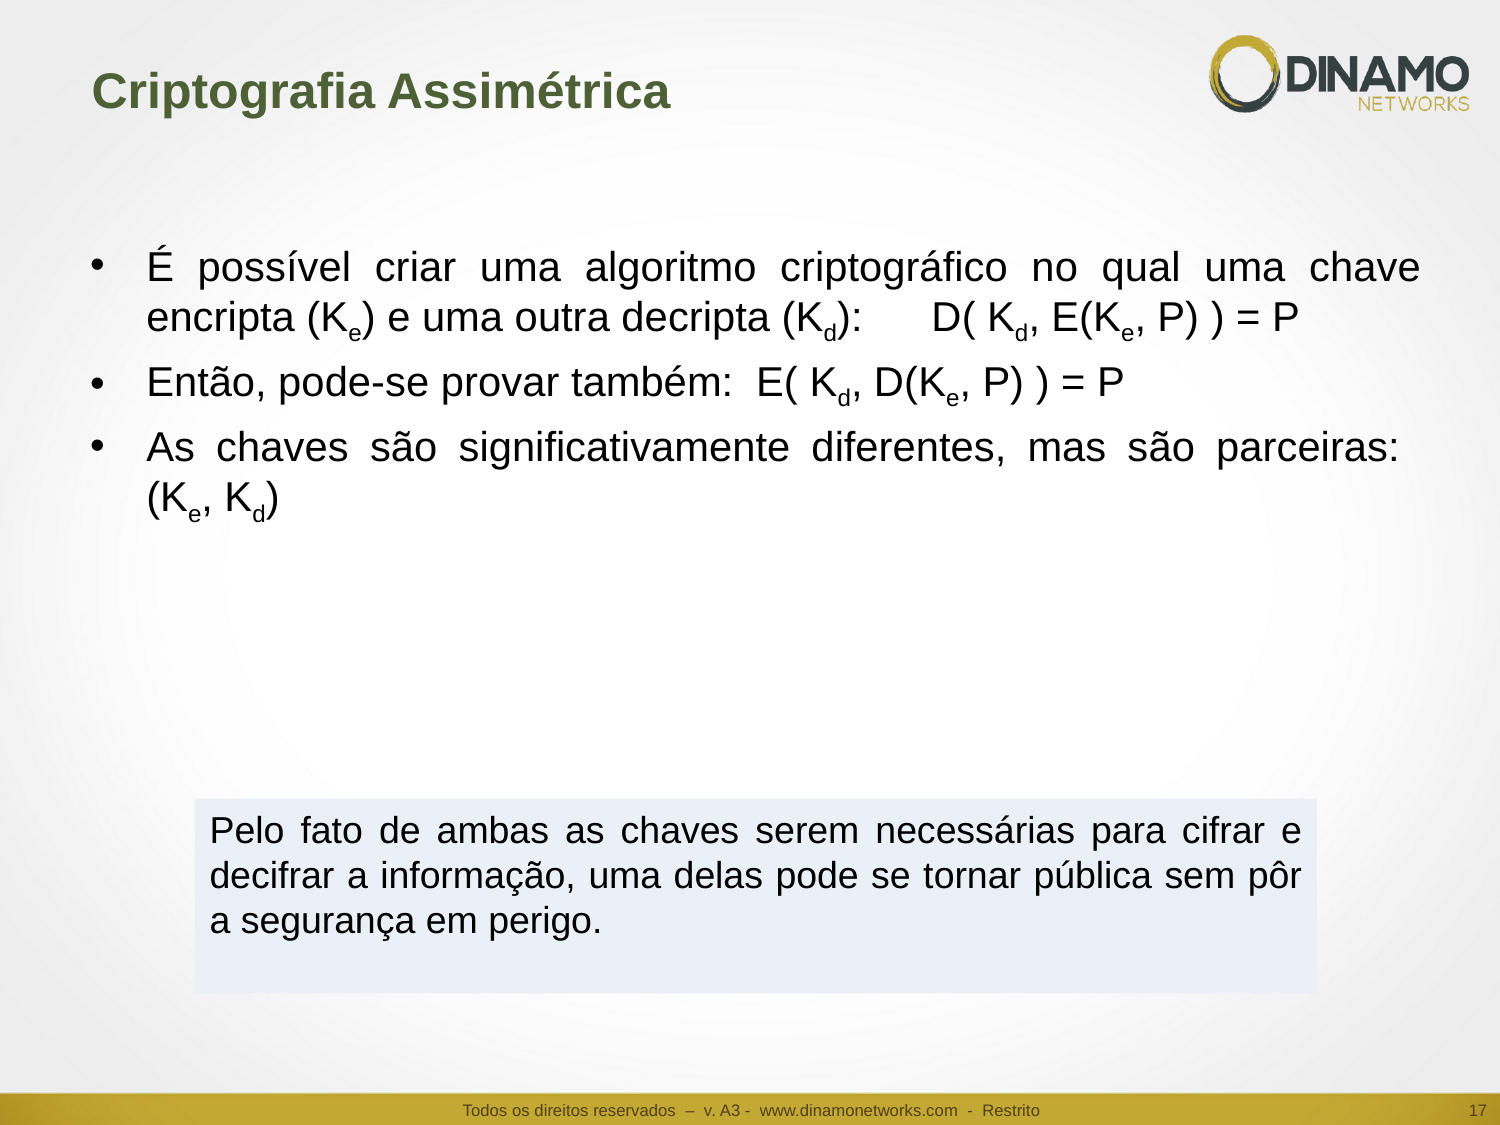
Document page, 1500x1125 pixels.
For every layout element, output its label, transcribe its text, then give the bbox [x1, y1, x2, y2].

picture [0, 0, 1500, 1125]
text_box Pelo fato de ambas as chaves serem necessárias para cifrar e decifrar a informação, uma delas pode se tornar pública sem pôr a segurança em perigo. [194, 798, 1317, 994]
list É possível criar uma algoritmo criptográfico no qual uma chave encripta (Ke) e uma outra decripta (Kd): D( Kd, E(Ke, P) ) = P Então, pode-se provar também: E( Kd, D(Ke, P) ) = P As chaves são significativamente diferentes, mas são parceiras: (Ke, Kd) [75, 231, 1437, 1012]
title Criptografia Assimétrica [76, 35, 1123, 142]
